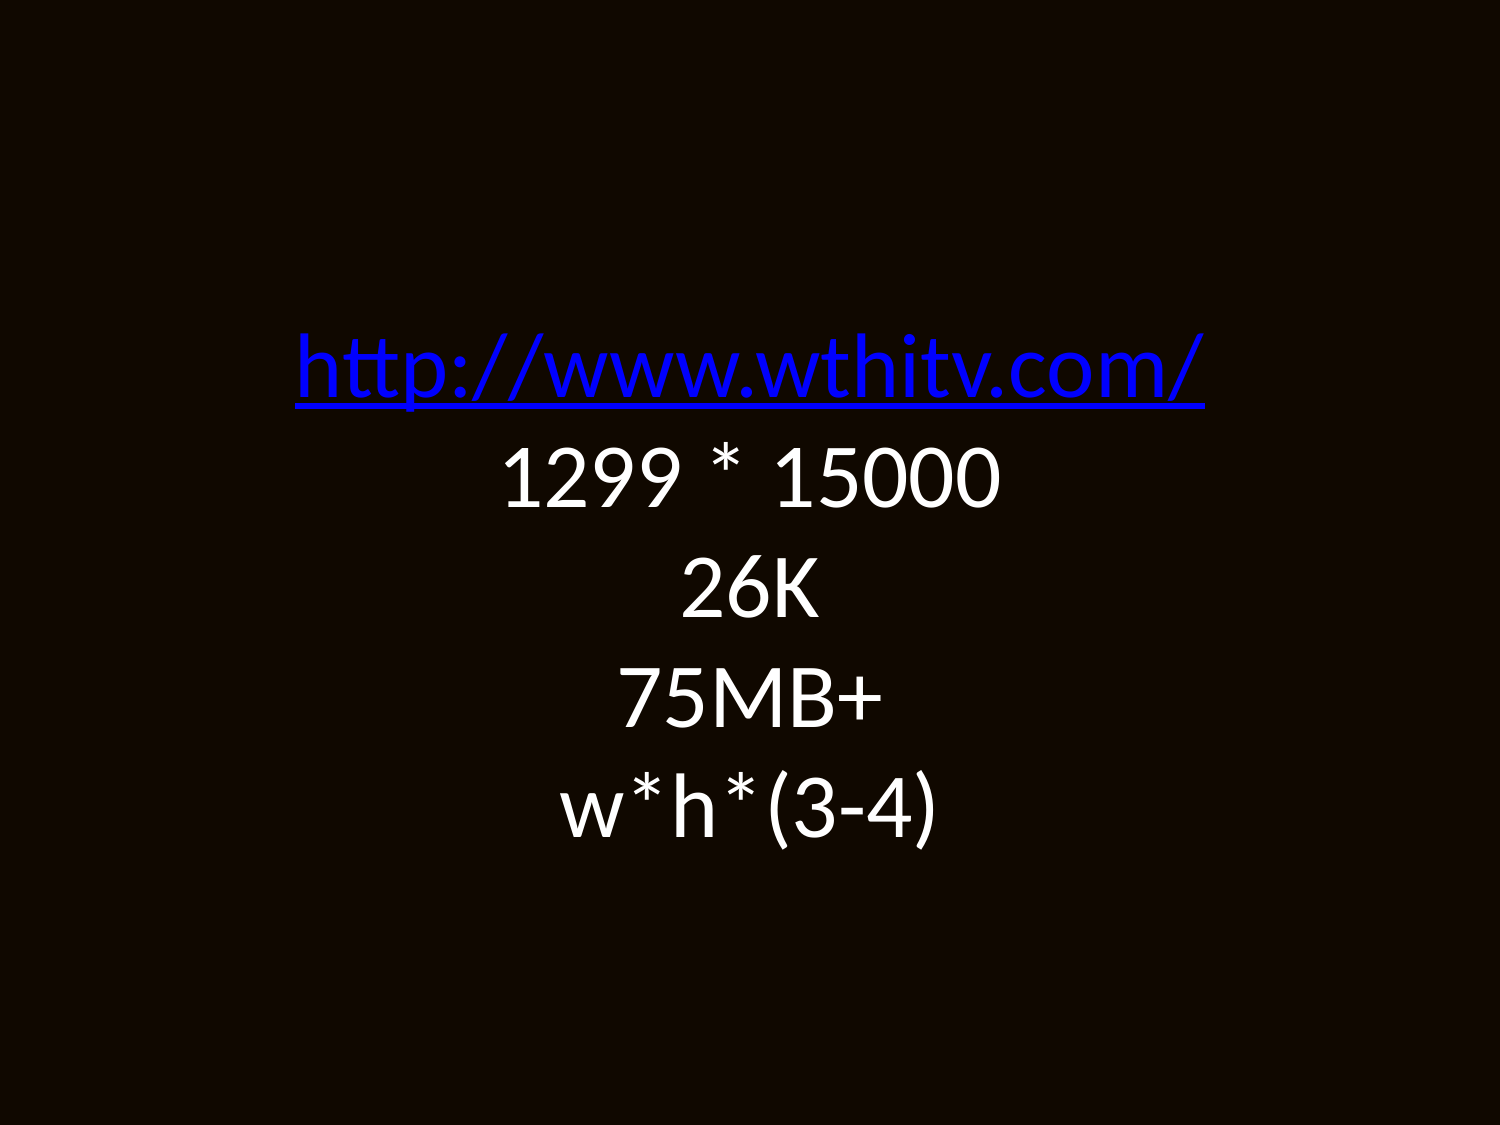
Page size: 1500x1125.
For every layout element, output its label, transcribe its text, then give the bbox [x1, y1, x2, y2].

title http://www.wthitv.com/ 1299 * 15000 26K 75MB+ w*h*(3-4) [75, 222, 1425, 940]
